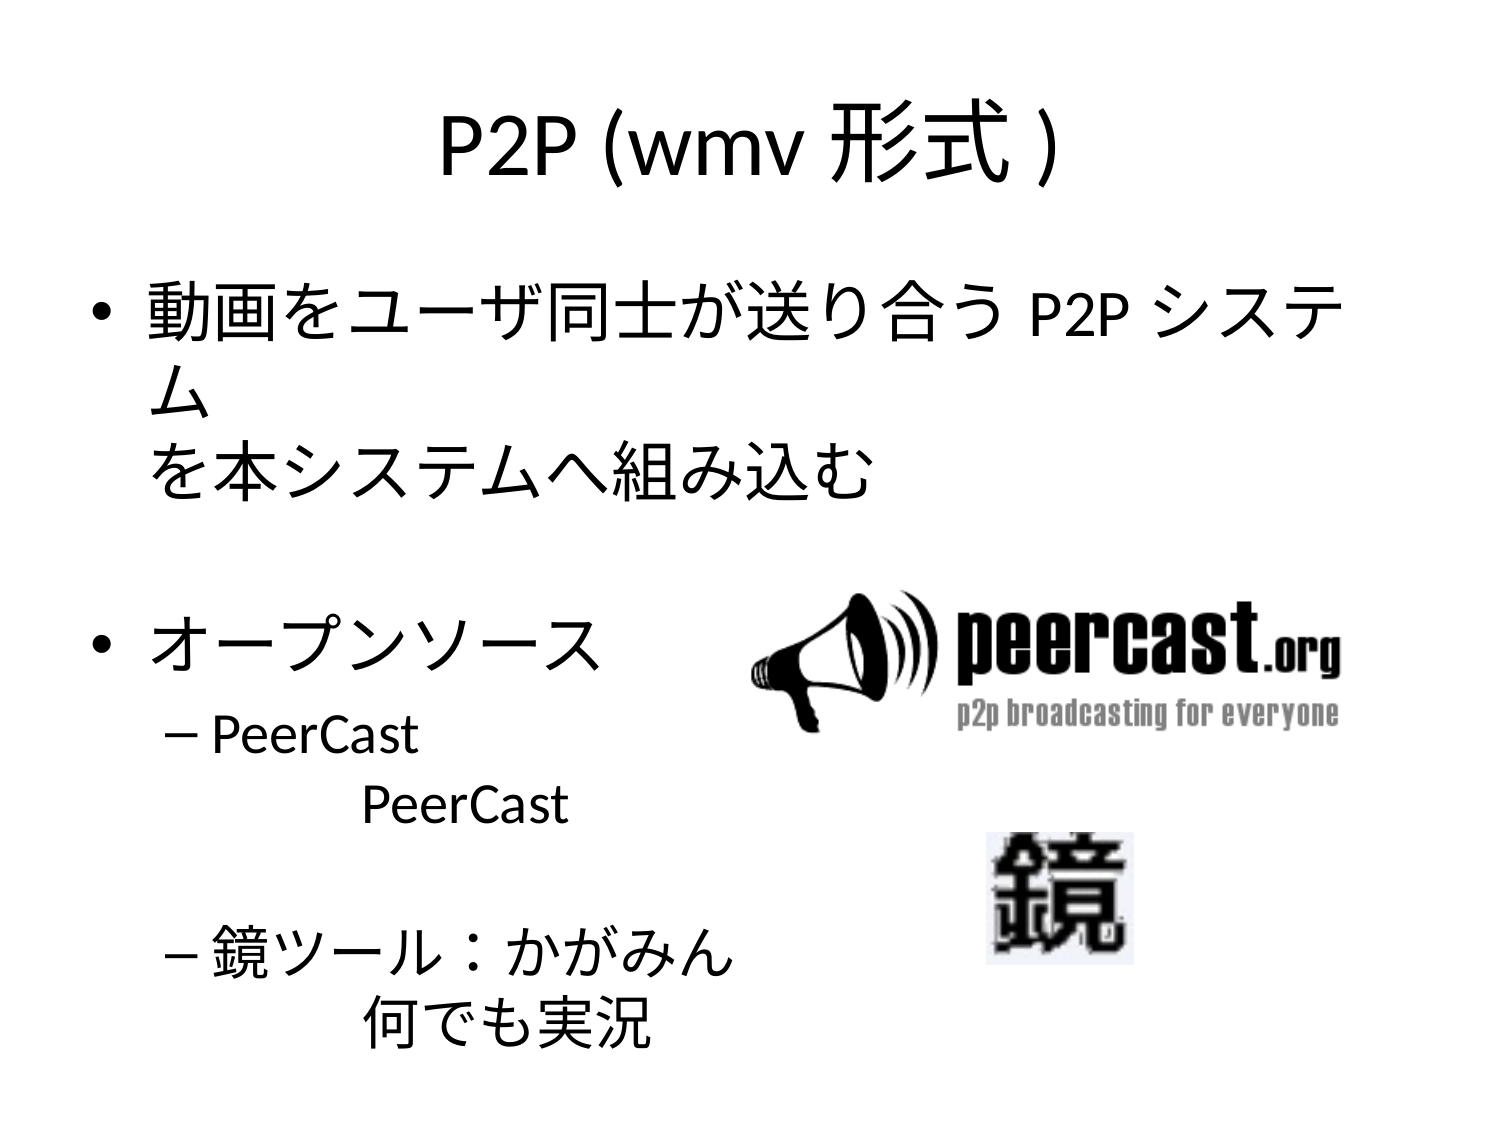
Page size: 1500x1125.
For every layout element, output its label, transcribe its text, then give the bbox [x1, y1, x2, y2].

picture [749, 584, 1344, 736]
title P2P (wmv形式) [75, 45, 1425, 233]
list 動画をユーザ同士が送り合うP2Pシステム を本システムへ組み込む オープンソース PeerCast PeerCast 鏡ツール：かがみん 何でも実況 [75, 262, 1425, 1005]
picture [985, 832, 1134, 965]
